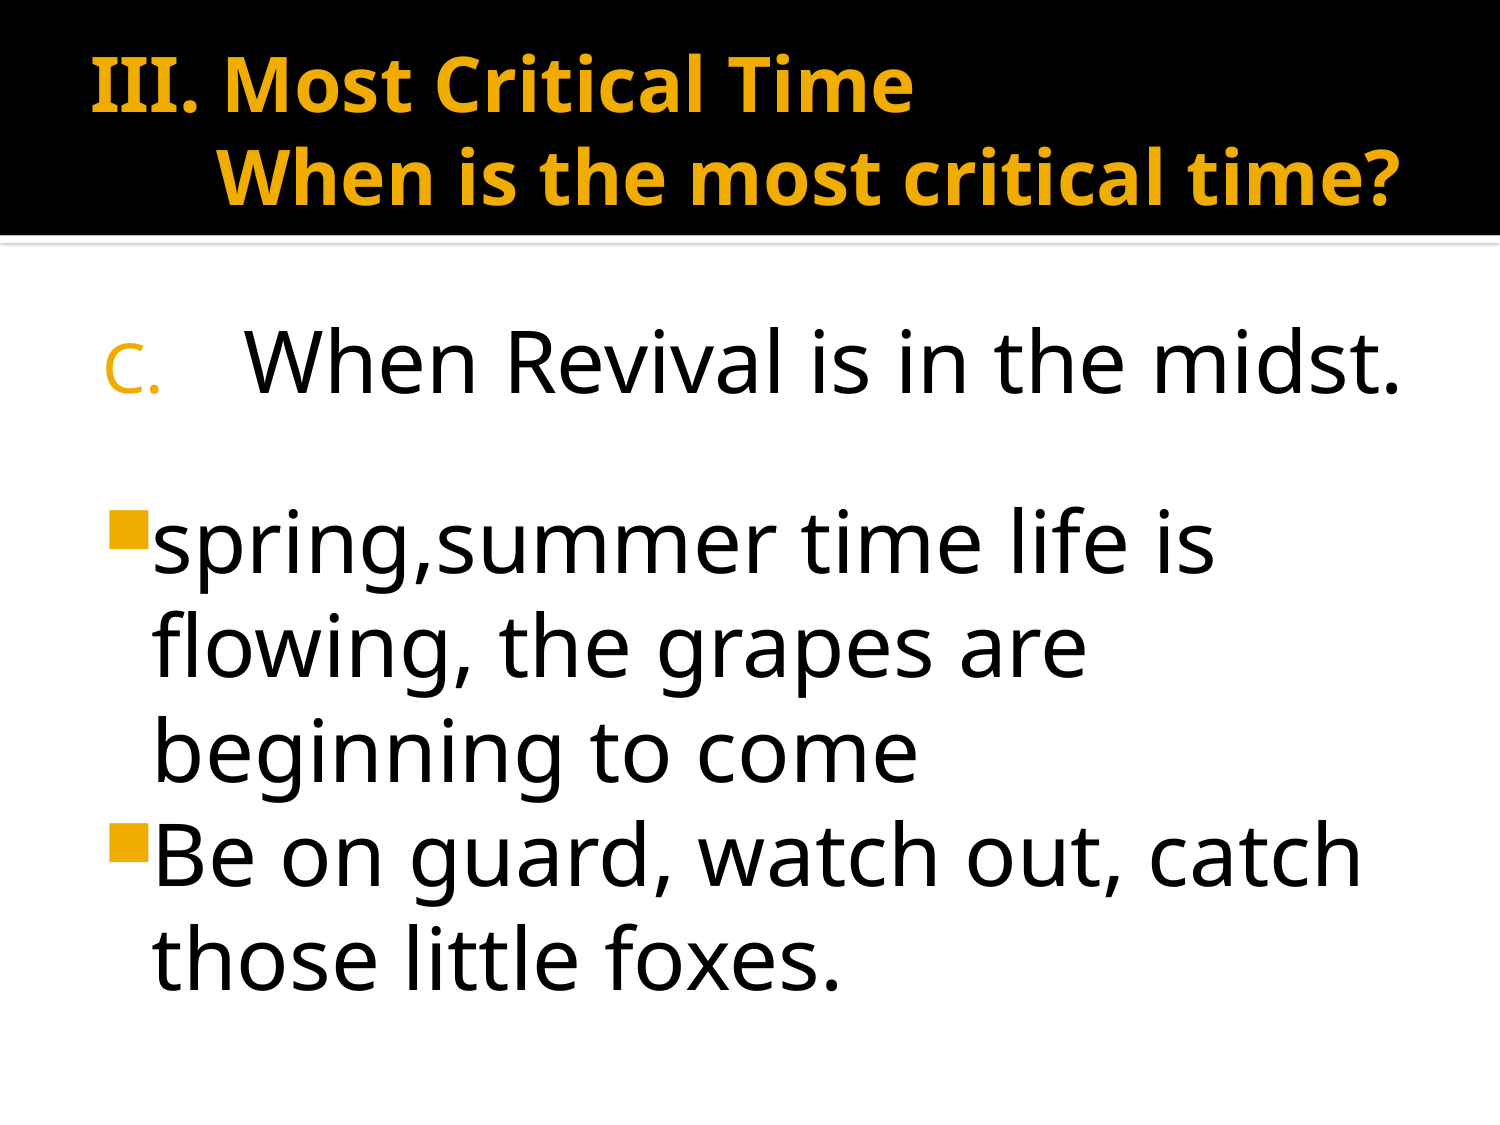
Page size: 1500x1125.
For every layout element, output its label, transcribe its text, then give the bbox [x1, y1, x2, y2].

title III. Most Critical Time When is the most critical time? [75, 25, 1425, 231]
list When Revival is in the midst. spring,summer time life is flowing, the grapes are beginning to come Be on guard, watch out, catch those little foxes. [75, 291, 1425, 1050]
